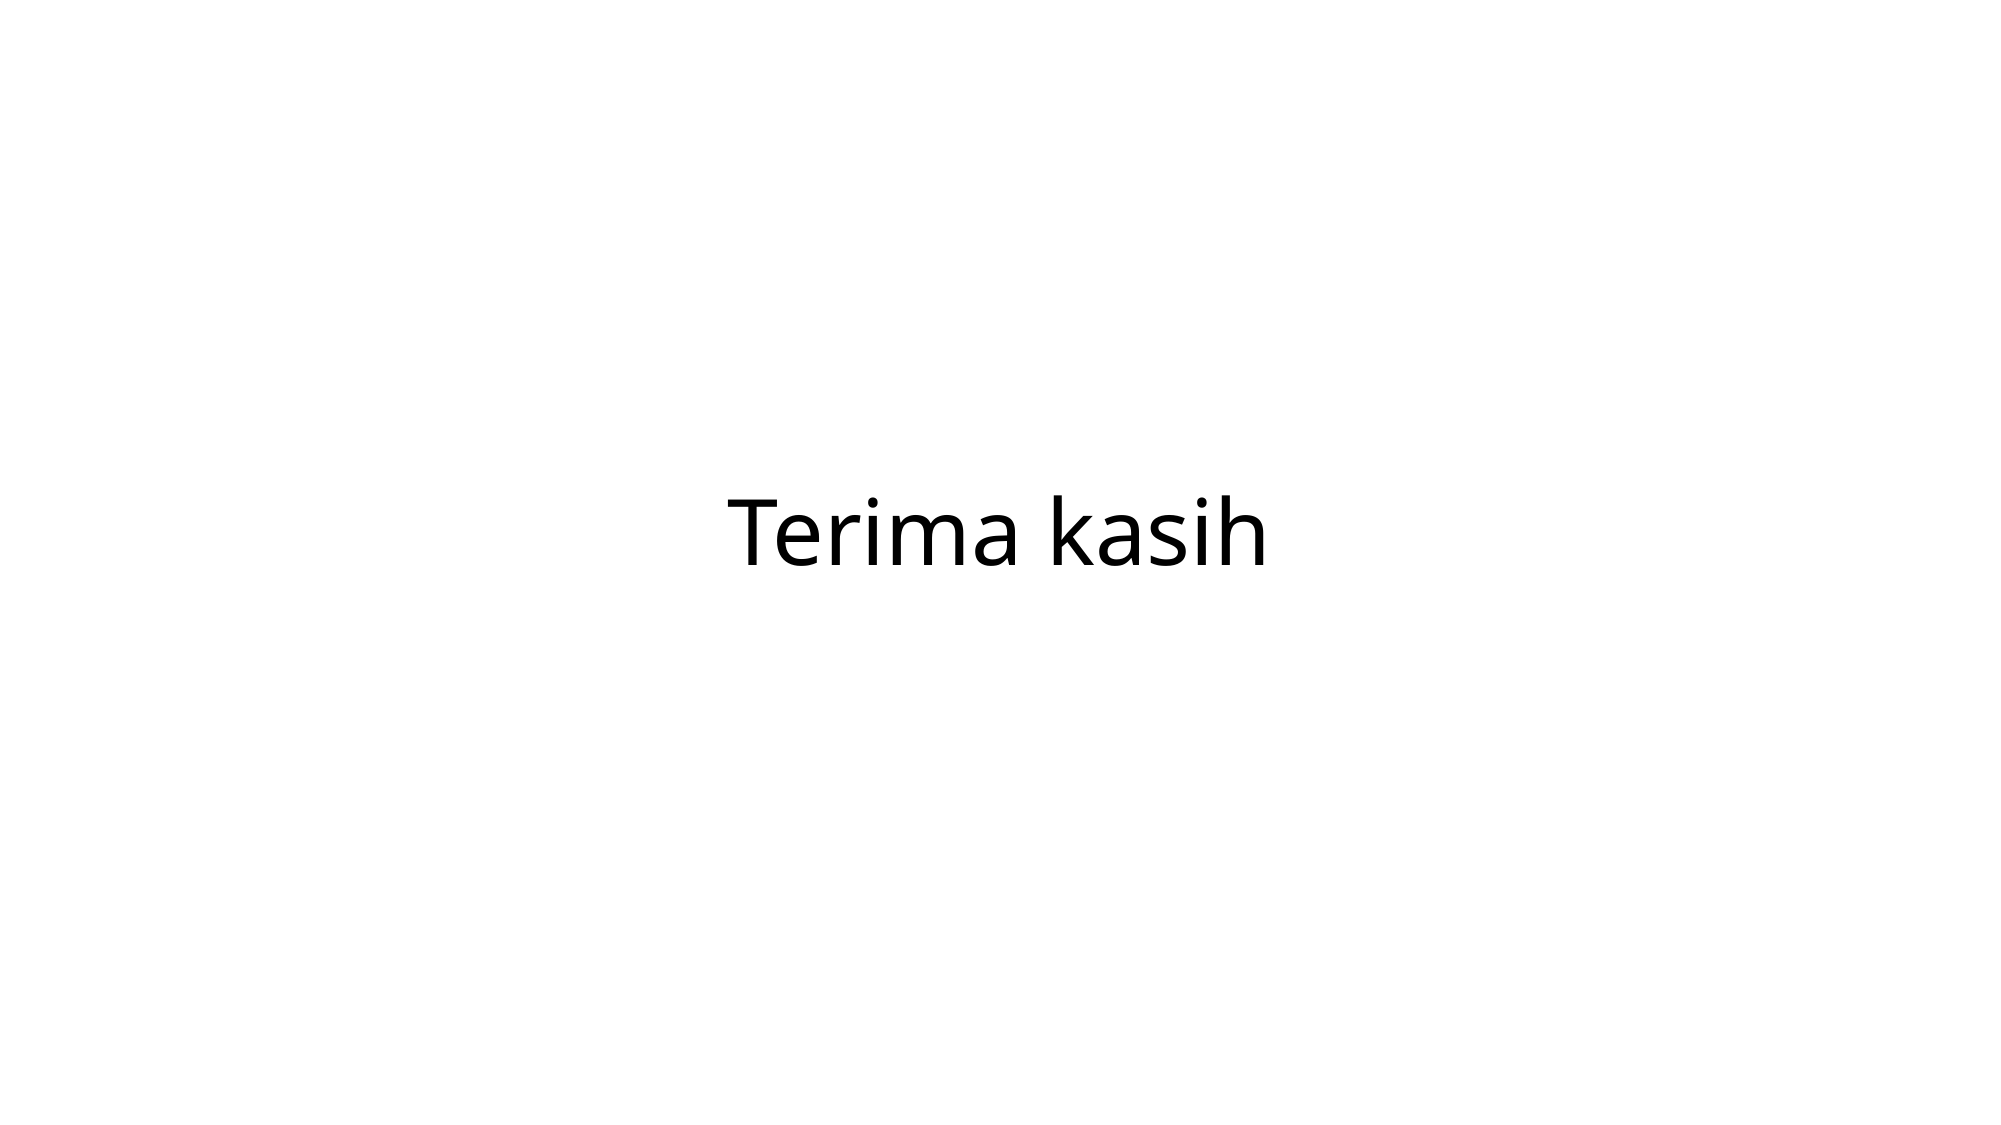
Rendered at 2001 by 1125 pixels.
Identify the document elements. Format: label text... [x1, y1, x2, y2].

title Terima kasih [137, 59, 1863, 1012]
